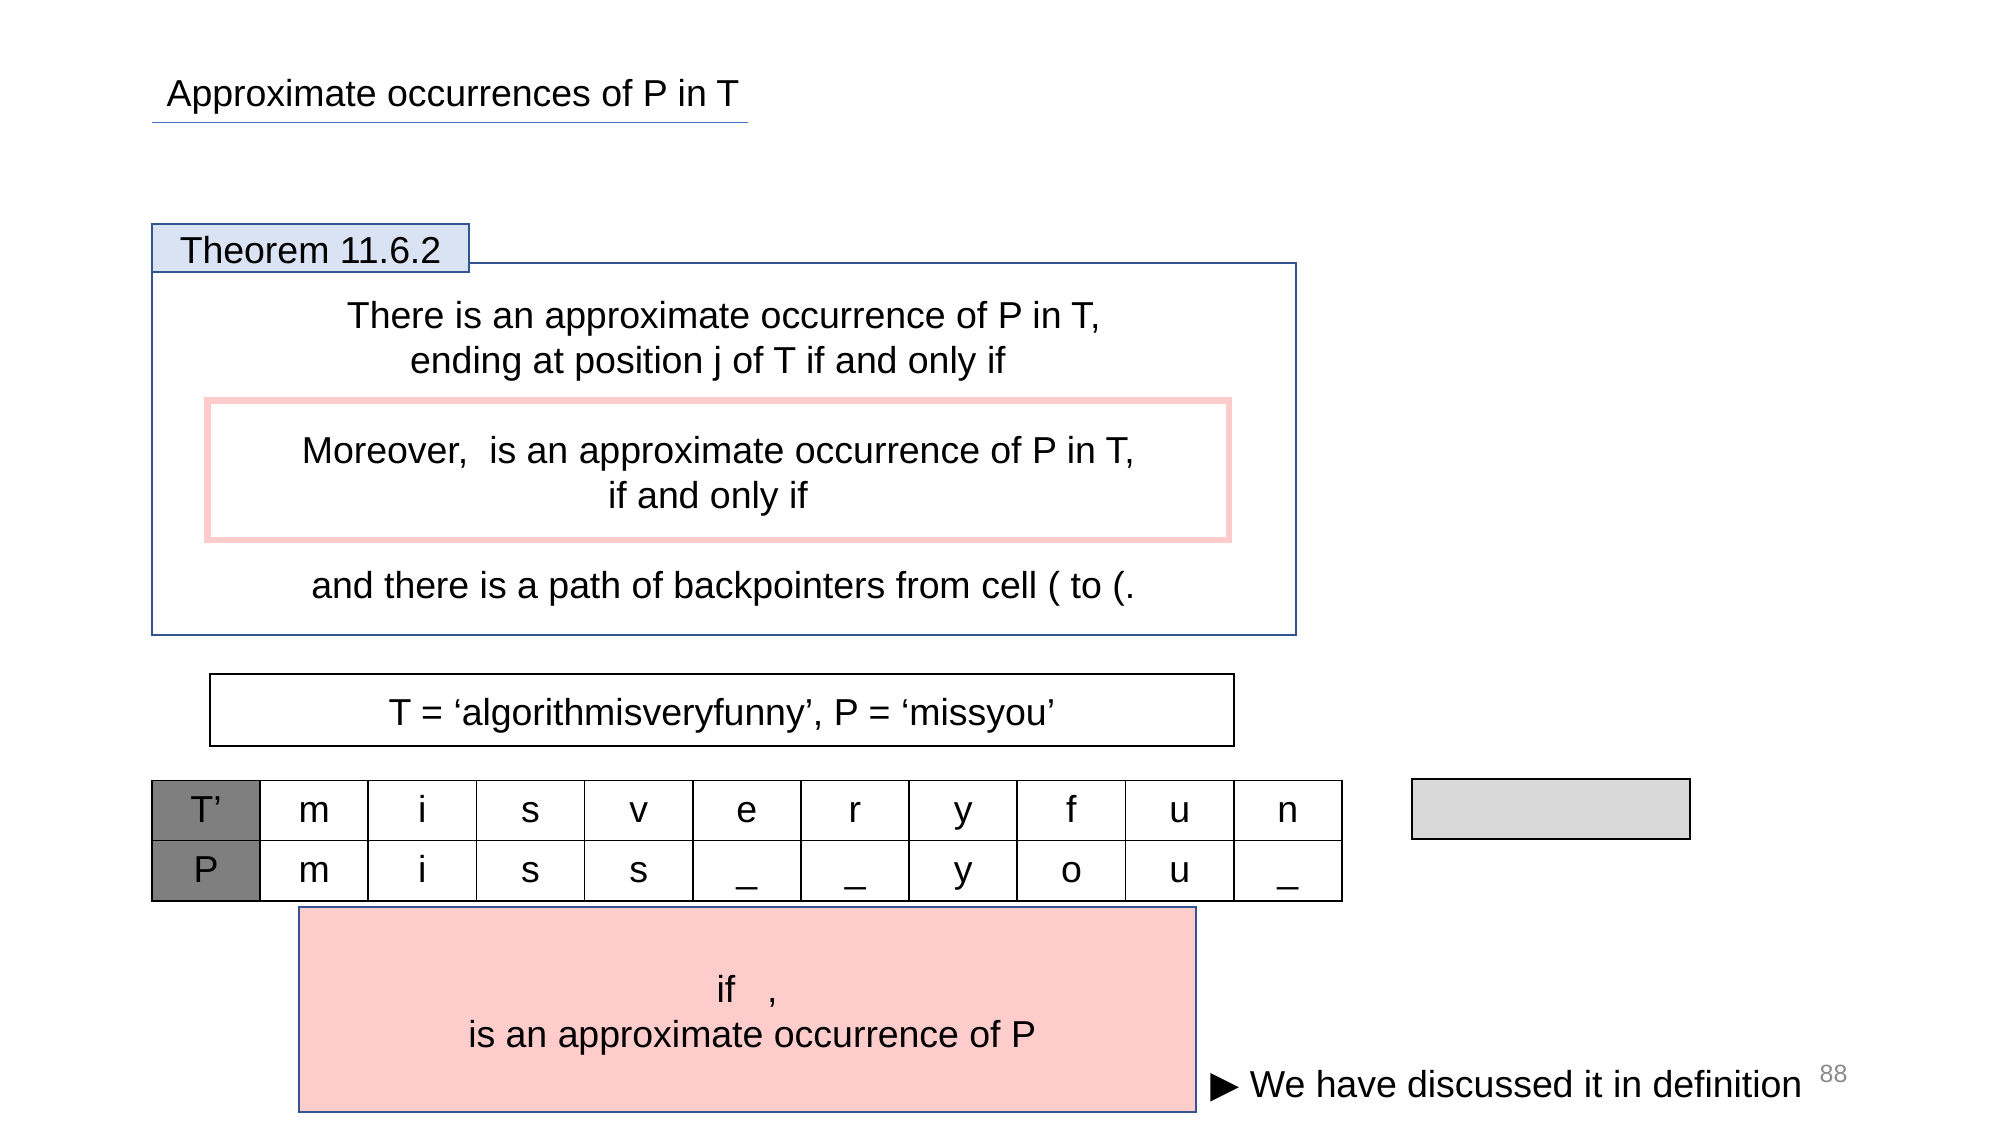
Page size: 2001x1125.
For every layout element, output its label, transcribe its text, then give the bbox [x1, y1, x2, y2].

table_header s [477, 781, 584, 840]
text_box ▶ We have discussed it in definition [1195, 1052, 1851, 1113]
table_cell u [1126, 841, 1233, 900]
table_cell o [1018, 841, 1125, 900]
table_header f [1018, 781, 1125, 840]
table_header i [369, 781, 476, 840]
table_header u [1126, 781, 1233, 840]
table_header e [694, 781, 800, 840]
table_header m [261, 781, 367, 840]
table_cell _ [1235, 841, 1341, 900]
table_cell _ [694, 841, 800, 900]
table_header T’ [153, 781, 259, 840]
table_cell s [585, 841, 692, 900]
table_header y [910, 781, 1016, 840]
table_cell P [153, 841, 259, 900]
text_box Approximate occurrences of P in T [151, 61, 1253, 122]
table_cell y [910, 841, 1016, 900]
table_header n [1235, 781, 1341, 840]
text_box T = ‘algorithmisveryfunny’, P = ‘missyou’ [209, 673, 1235, 747]
table_cell s [477, 841, 584, 900]
table_cell _ [802, 841, 908, 900]
text_box [207, 399, 1230, 541]
table_header r [802, 781, 908, 840]
table_cell m [261, 841, 367, 900]
slide_number 88 [1412, 1042, 1863, 1103]
table_header v [585, 781, 692, 840]
text_box Theorem 11.6.2 [151, 223, 470, 273]
table_cell i [369, 841, 476, 900]
